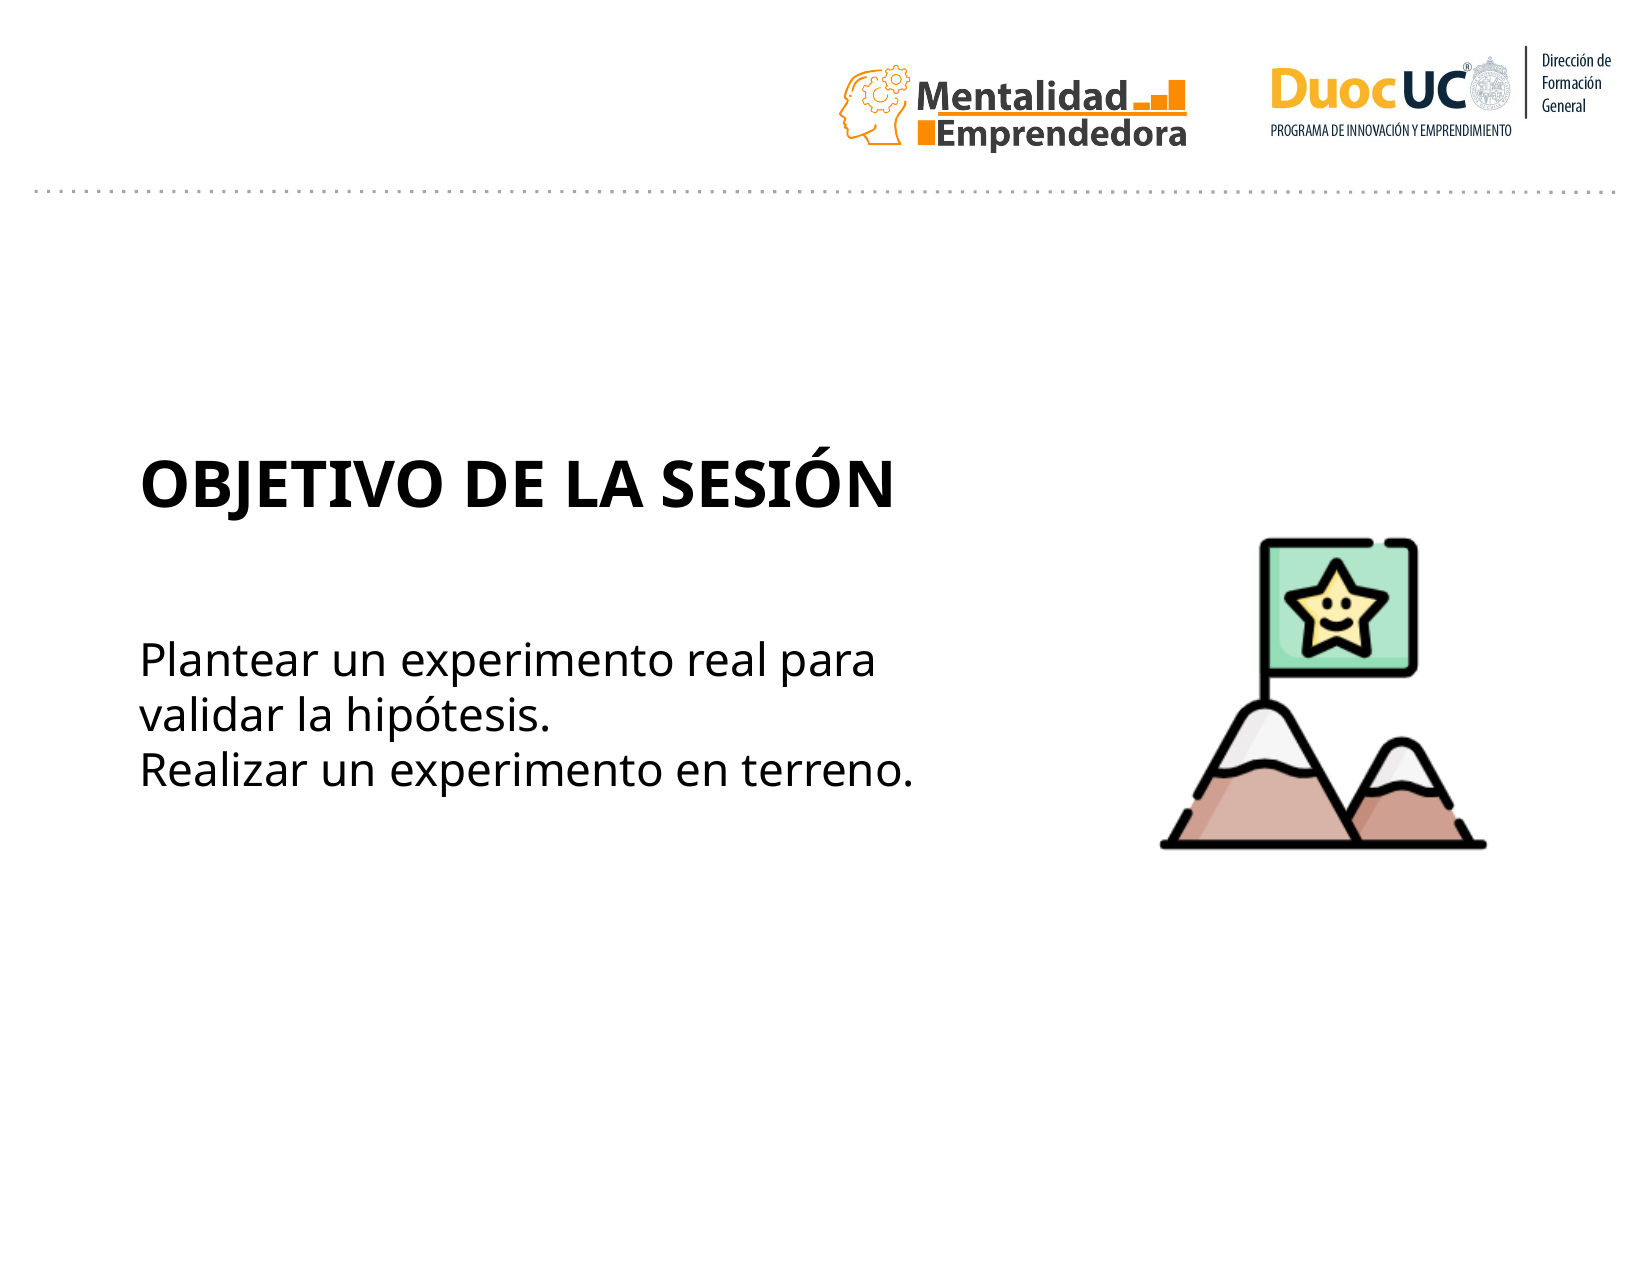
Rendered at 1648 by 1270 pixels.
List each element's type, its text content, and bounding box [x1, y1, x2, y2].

text_box OBJETIVO DE LA SESIÓN Plantear un experimento real para validar la hipótesis. Realizar un experimento en terreno. [122, 434, 1049, 976]
picture [1126, 495, 1526, 904]
picture [1249, 45, 1626, 157]
picture [838, 64, 1187, 153]
